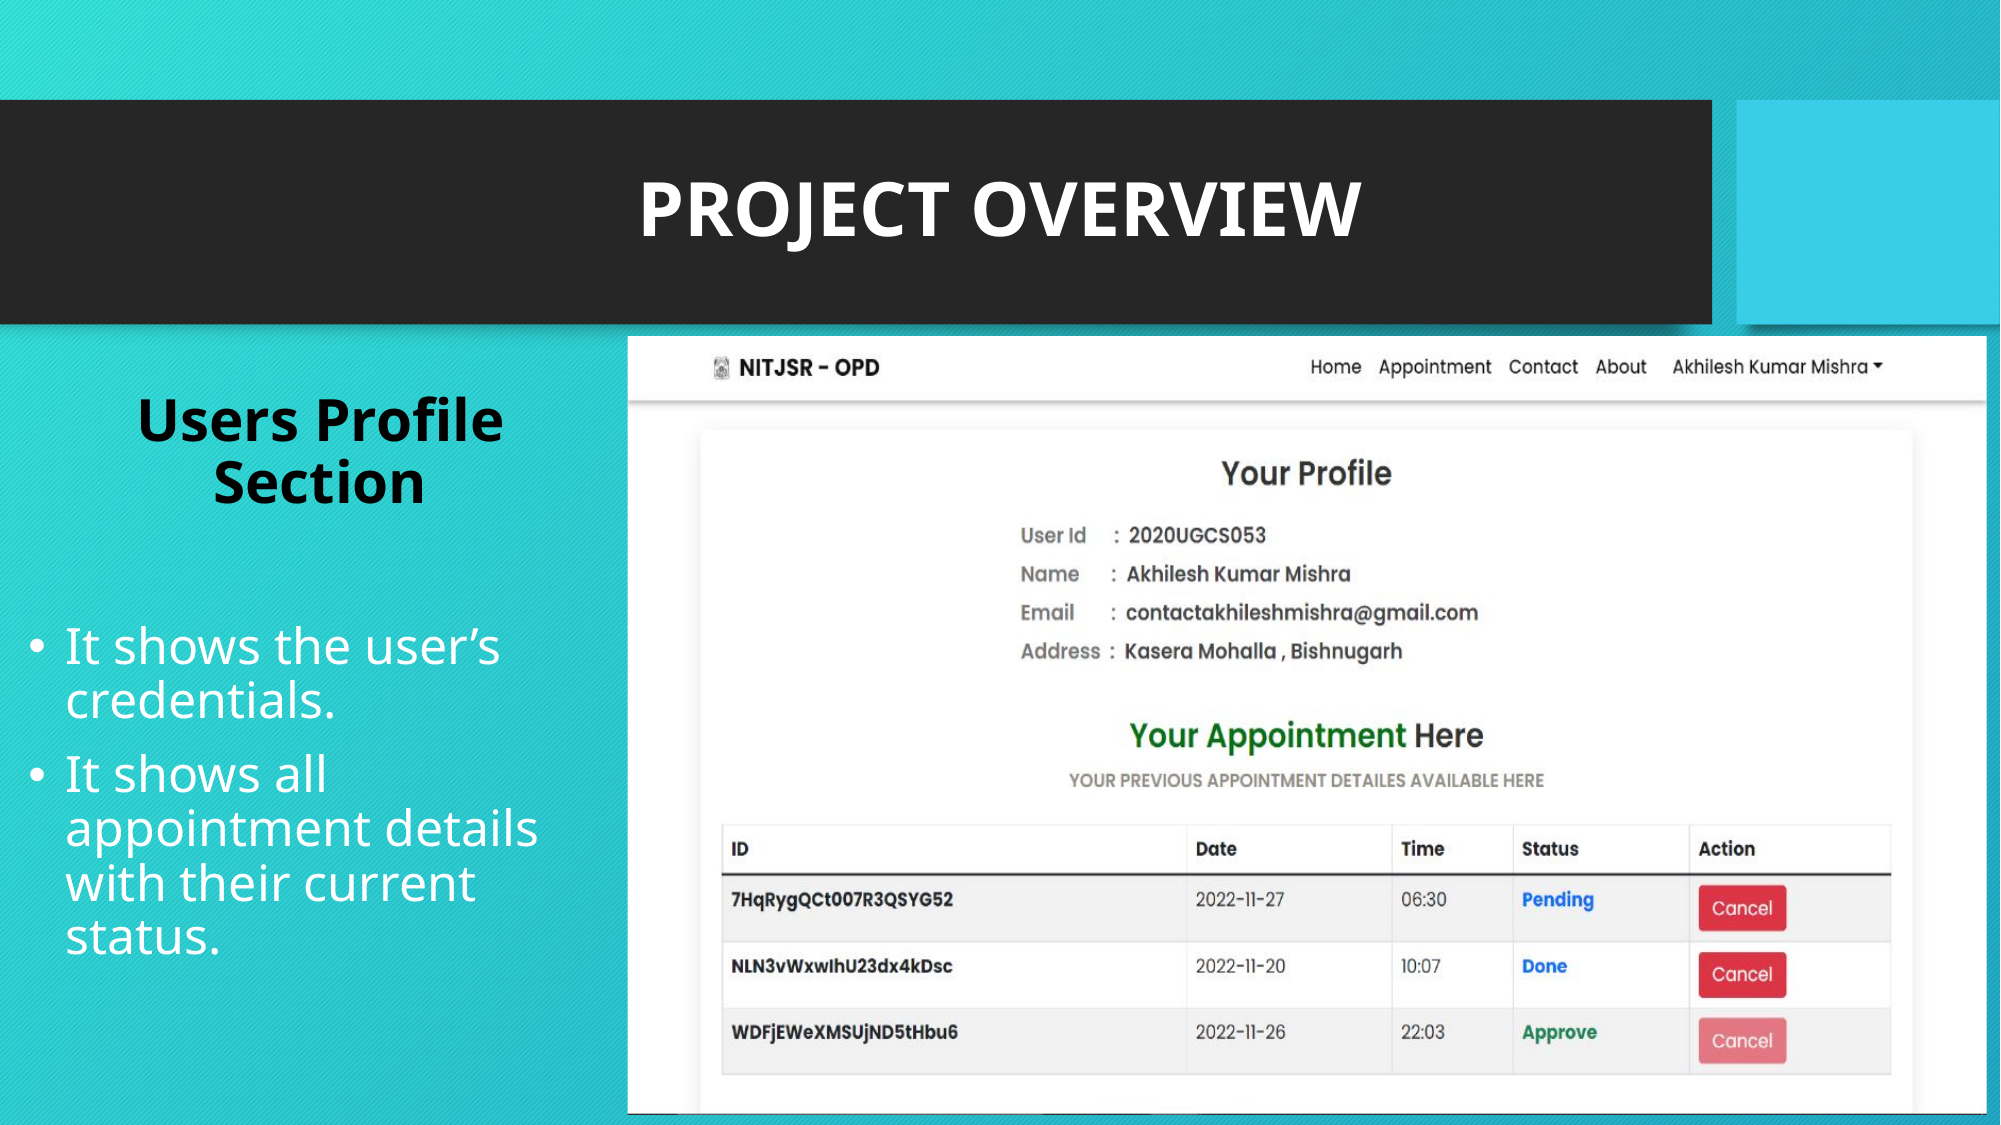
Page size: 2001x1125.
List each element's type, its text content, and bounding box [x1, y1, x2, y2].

title PROJECT OVERVIEW [0, 123, 2000, 301]
picture [0, 325, 2000, 1115]
list Users Profile Section It shows the user’s credentials. It shows all appointment details with their current status. [13, 383, 627, 1115]
